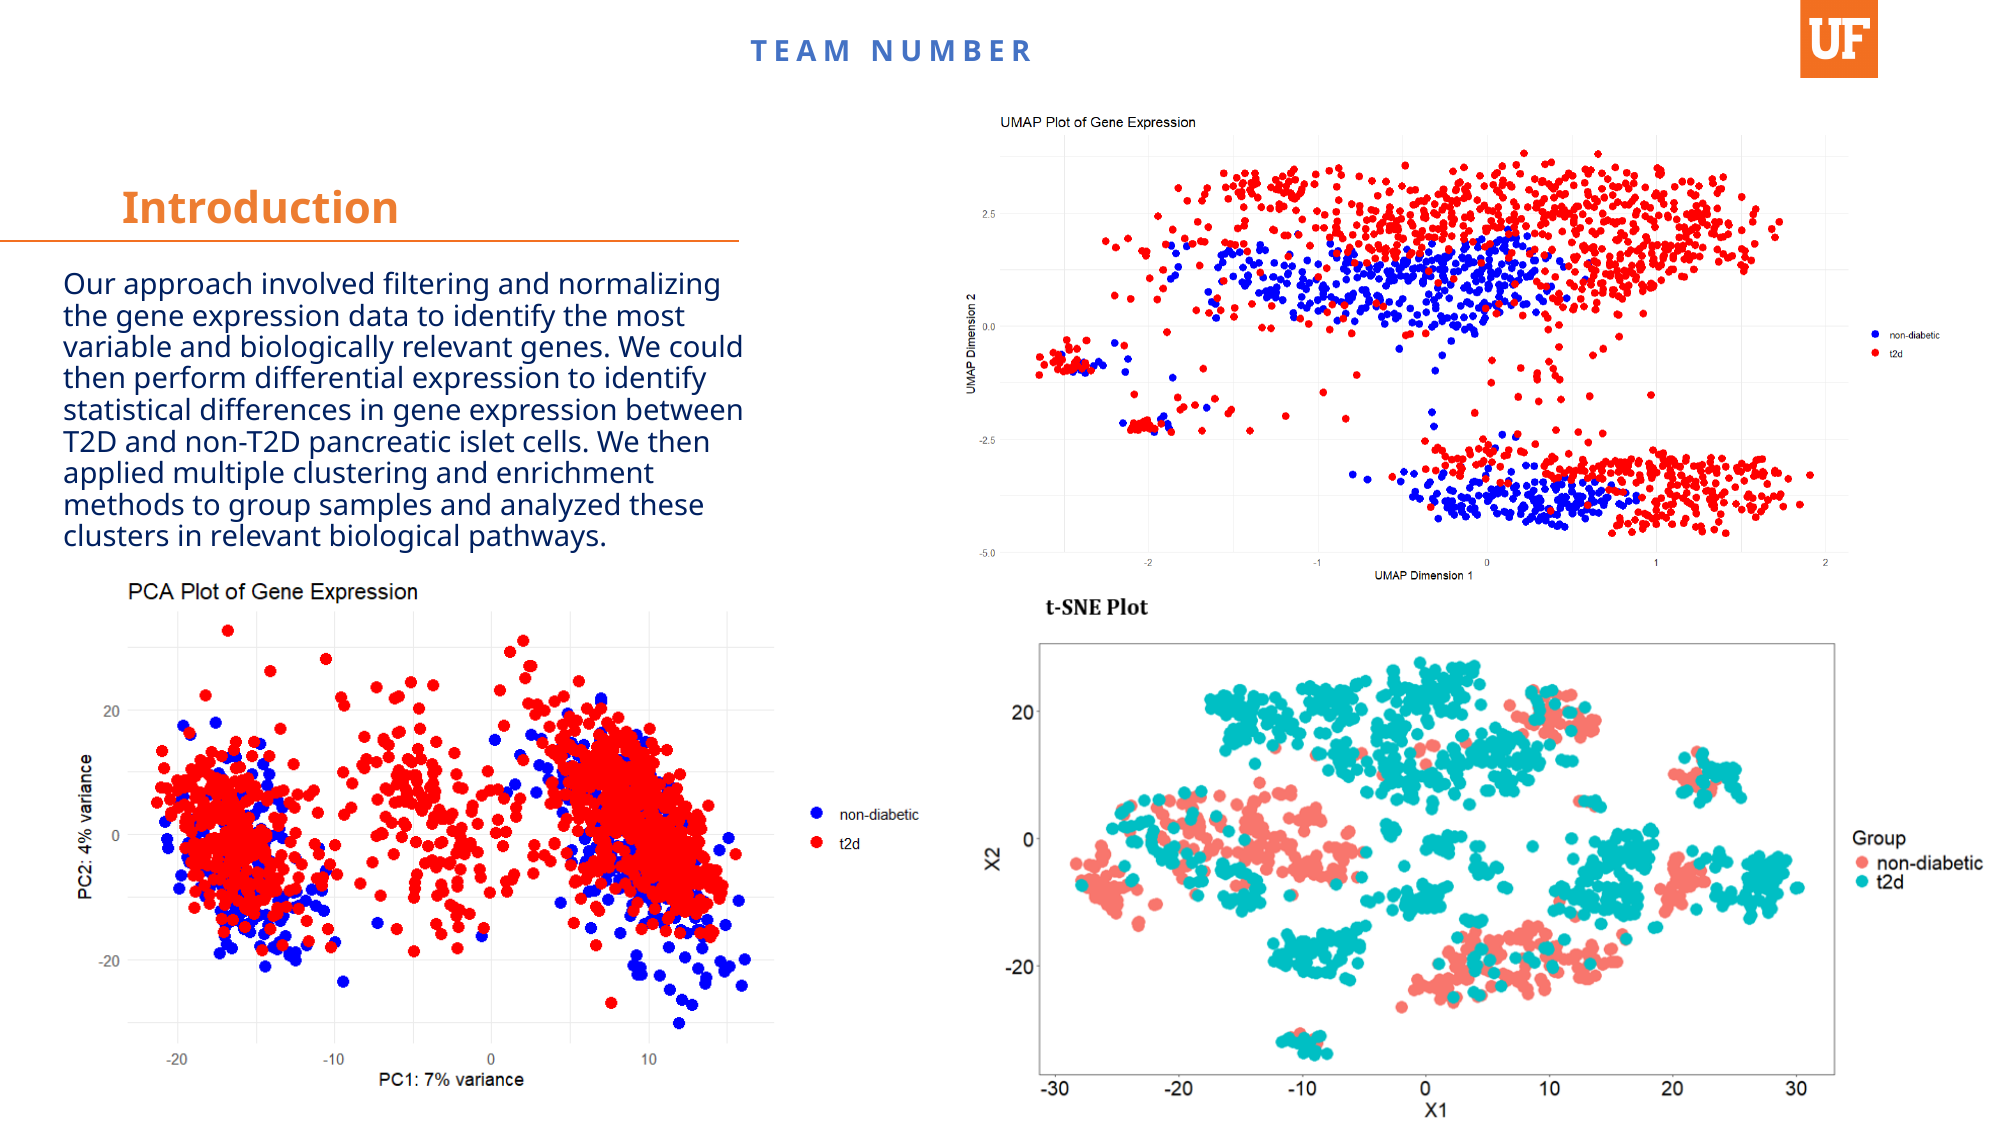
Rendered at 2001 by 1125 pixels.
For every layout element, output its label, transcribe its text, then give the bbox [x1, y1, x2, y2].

list Our approach involved filtering and normalizing the gene expression data to identify the most variable and biologically relevant genes. We could then perform differential expression to identify statistical differences in gene expression between T2D and non-T2D pancreatic islet cells. We then applied multiple clustering and enrichment methods to group samples and analyzed these clusters in relevant biological pathways. [48, 261, 777, 608]
list TEAM NUMBER [0, 28, 1781, 81]
picture [961, 114, 2000, 1125]
picture [67, 572, 939, 1099]
title Introduction [107, 80, 1833, 241]
